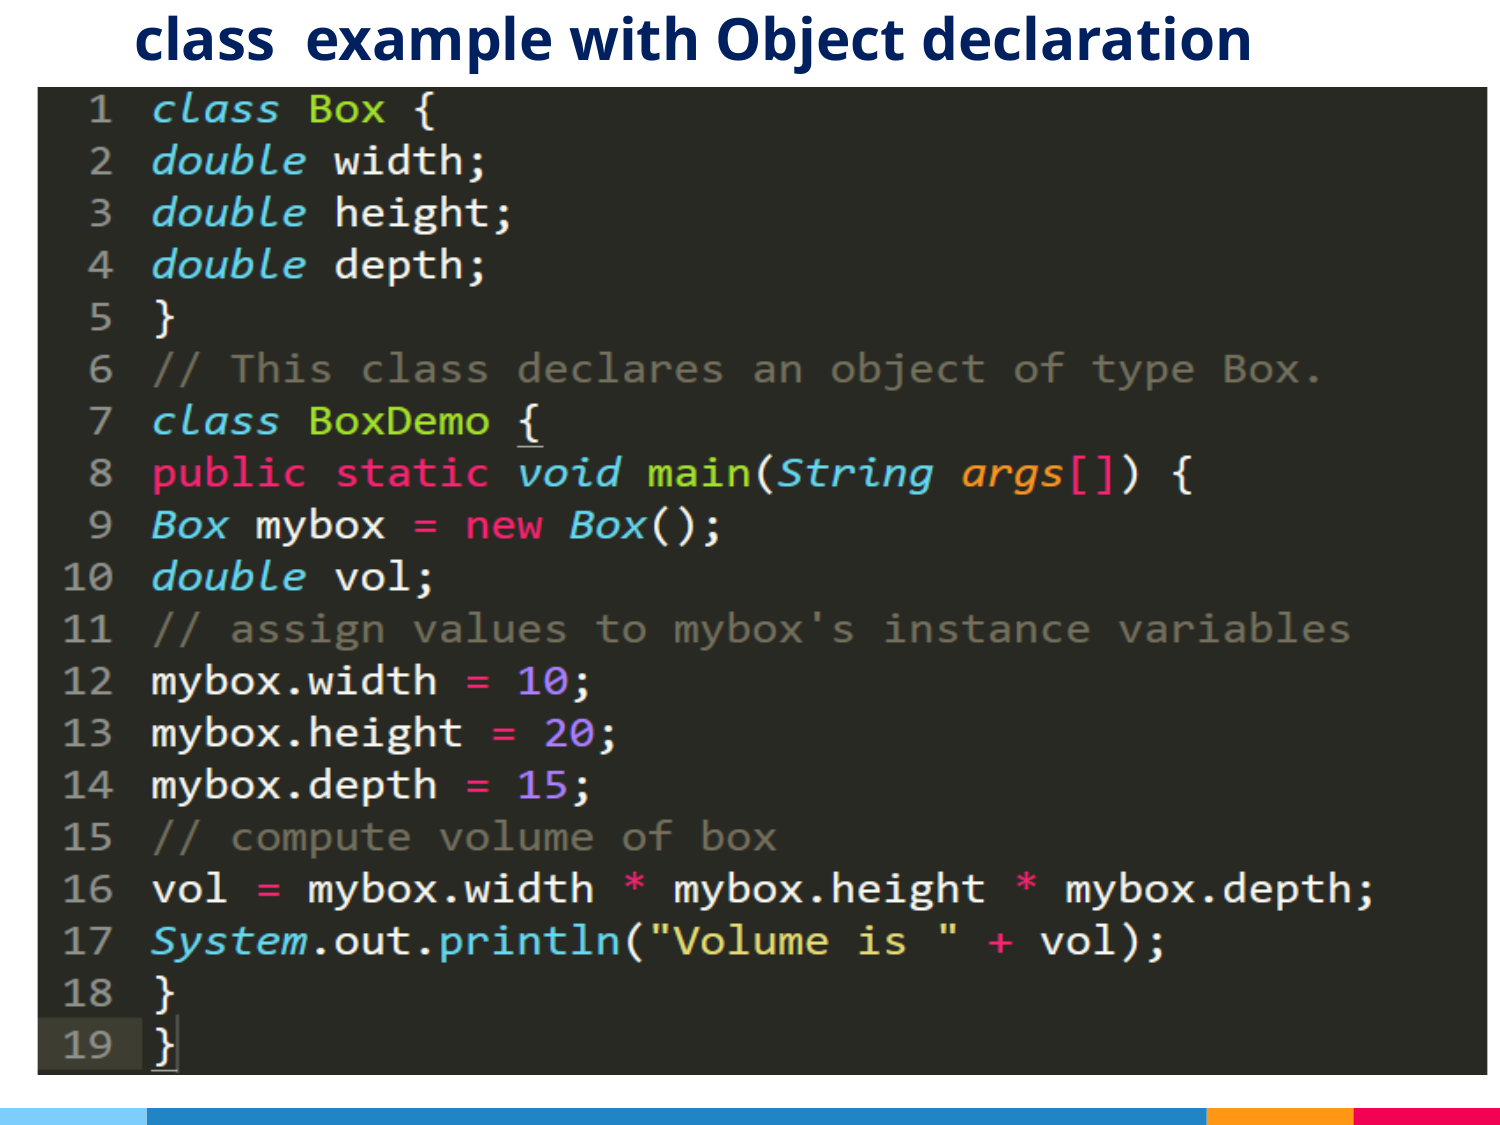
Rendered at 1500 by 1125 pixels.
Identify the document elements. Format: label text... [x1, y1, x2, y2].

title class example with Object declaration [50, 10, 1338, 85]
picture [37, 87, 1488, 1076]
